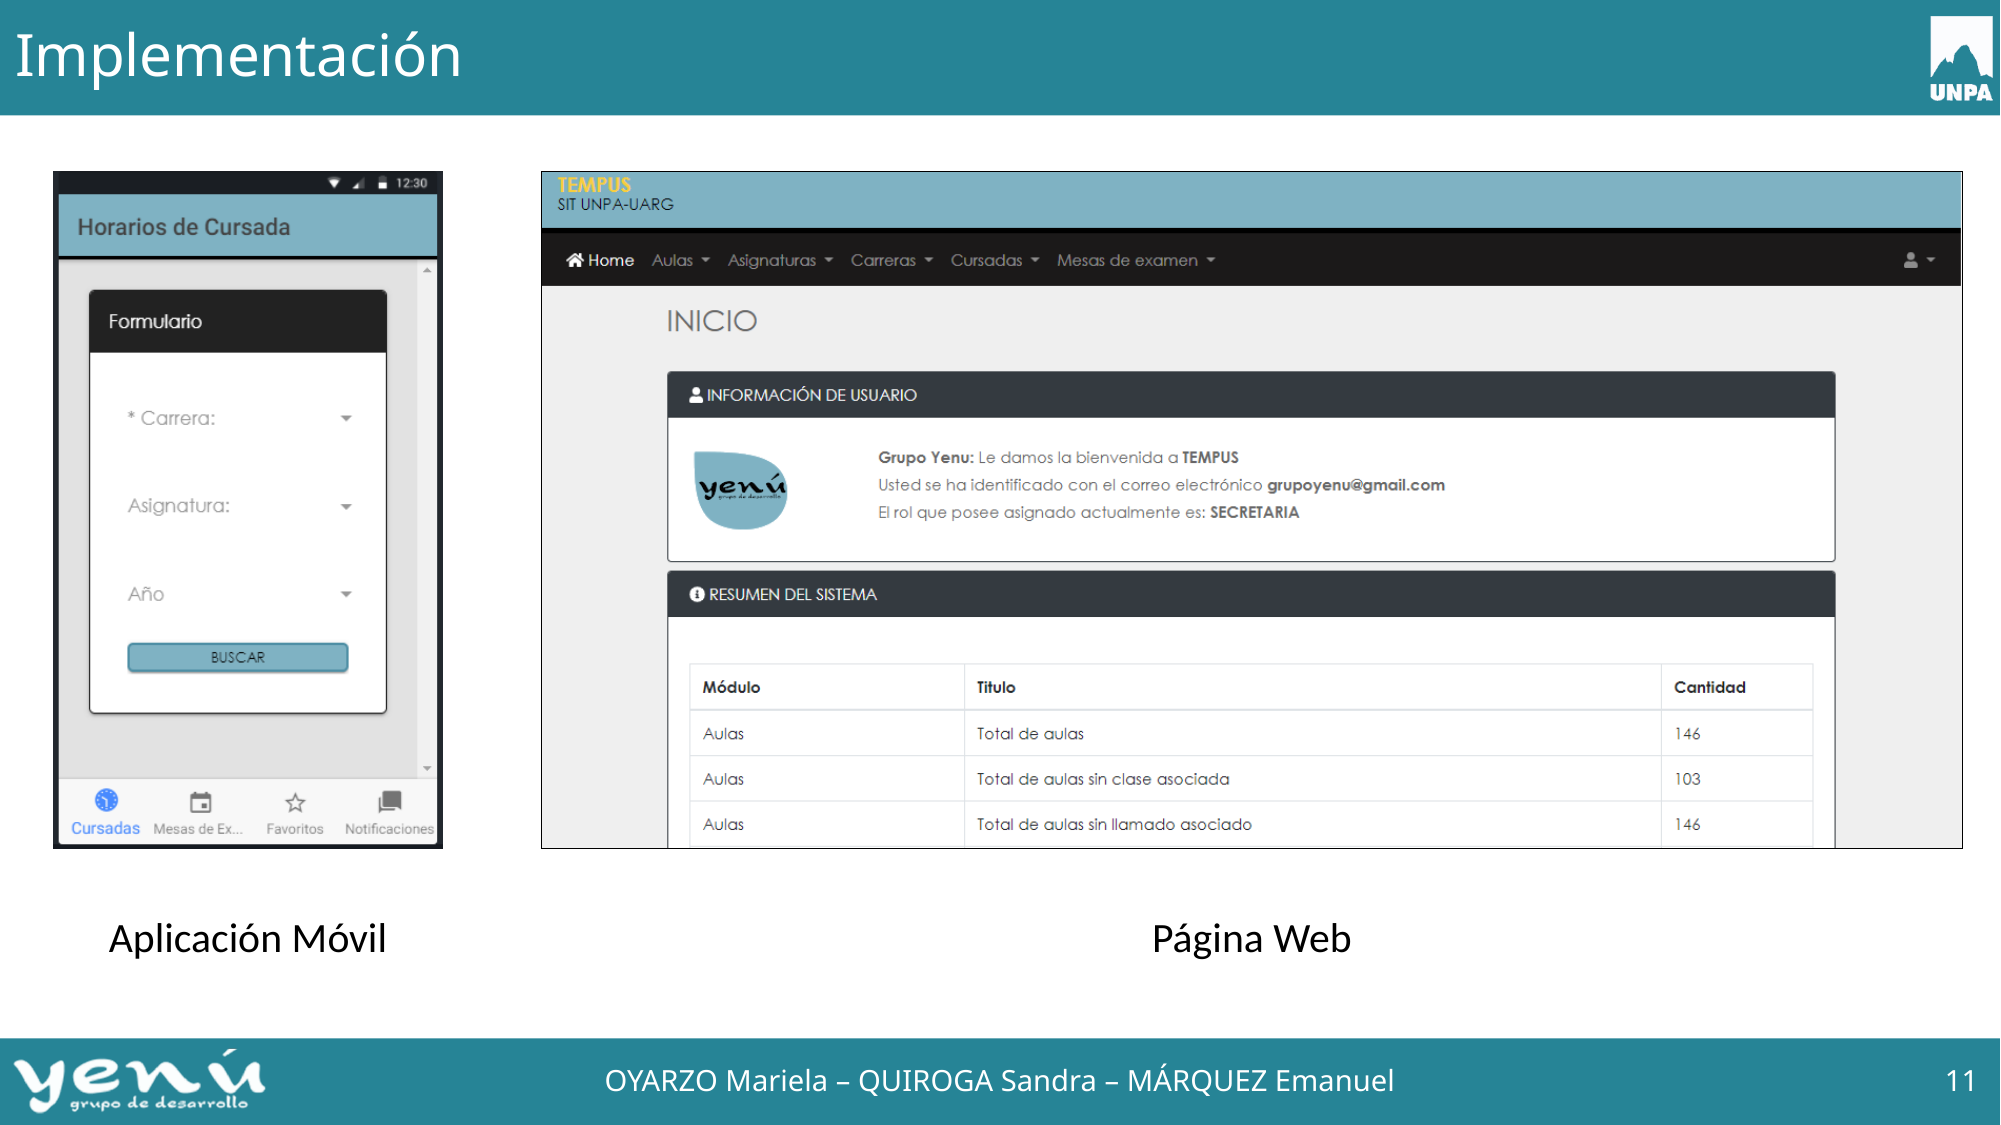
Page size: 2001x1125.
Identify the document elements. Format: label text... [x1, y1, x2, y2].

picture [541, 171, 1963, 849]
slide_number 11 [1711, 1052, 1994, 1112]
text_box Página Web [1137, 903, 1367, 969]
title Implementación [0, 0, 1847, 116]
text_box Aplicación Móvil [94, 903, 403, 969]
footer OYARZO Mariela – QUIROGA Sandra – MÁRQUEZ Emanuel [494, 1051, 1506, 1112]
picture [53, 171, 443, 849]
picture [1929, 9, 1994, 106]
picture [0, 1046, 289, 1118]
